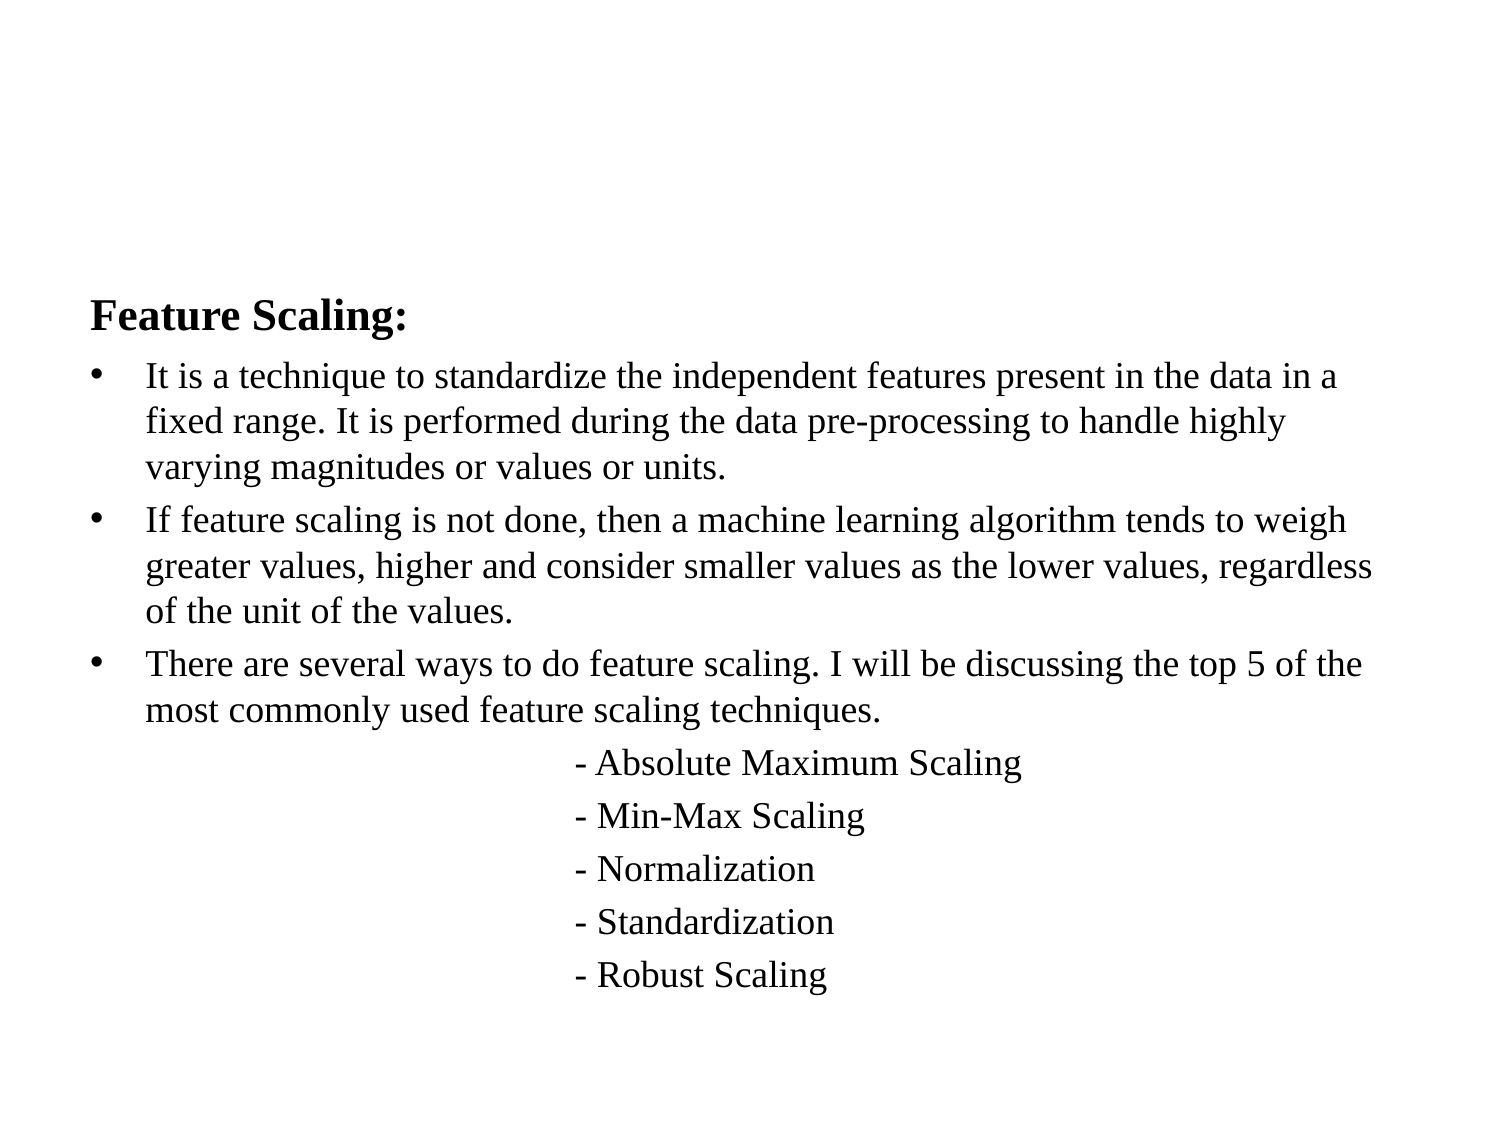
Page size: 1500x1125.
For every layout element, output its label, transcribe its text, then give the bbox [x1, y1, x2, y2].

list Feature Scaling: It is a technique to standardize the independent features present in the data in a fixed range. It is performed during the data pre-processing to handle highly varying magnitudes or values or units. If feature scaling is not done, then a machine learning algorithm tends to weigh greater values, higher and consider smaller values as the lower values, regardless of the unit of the values. There are several ways to do feature scaling. I will be discussing the top 5 of the most commonly used feature scaling techniques. - Absolute Maximum Scaling - Min-Max Scaling - Normalization - Standardization - Robust Scaling [75, 262, 1425, 1005]
